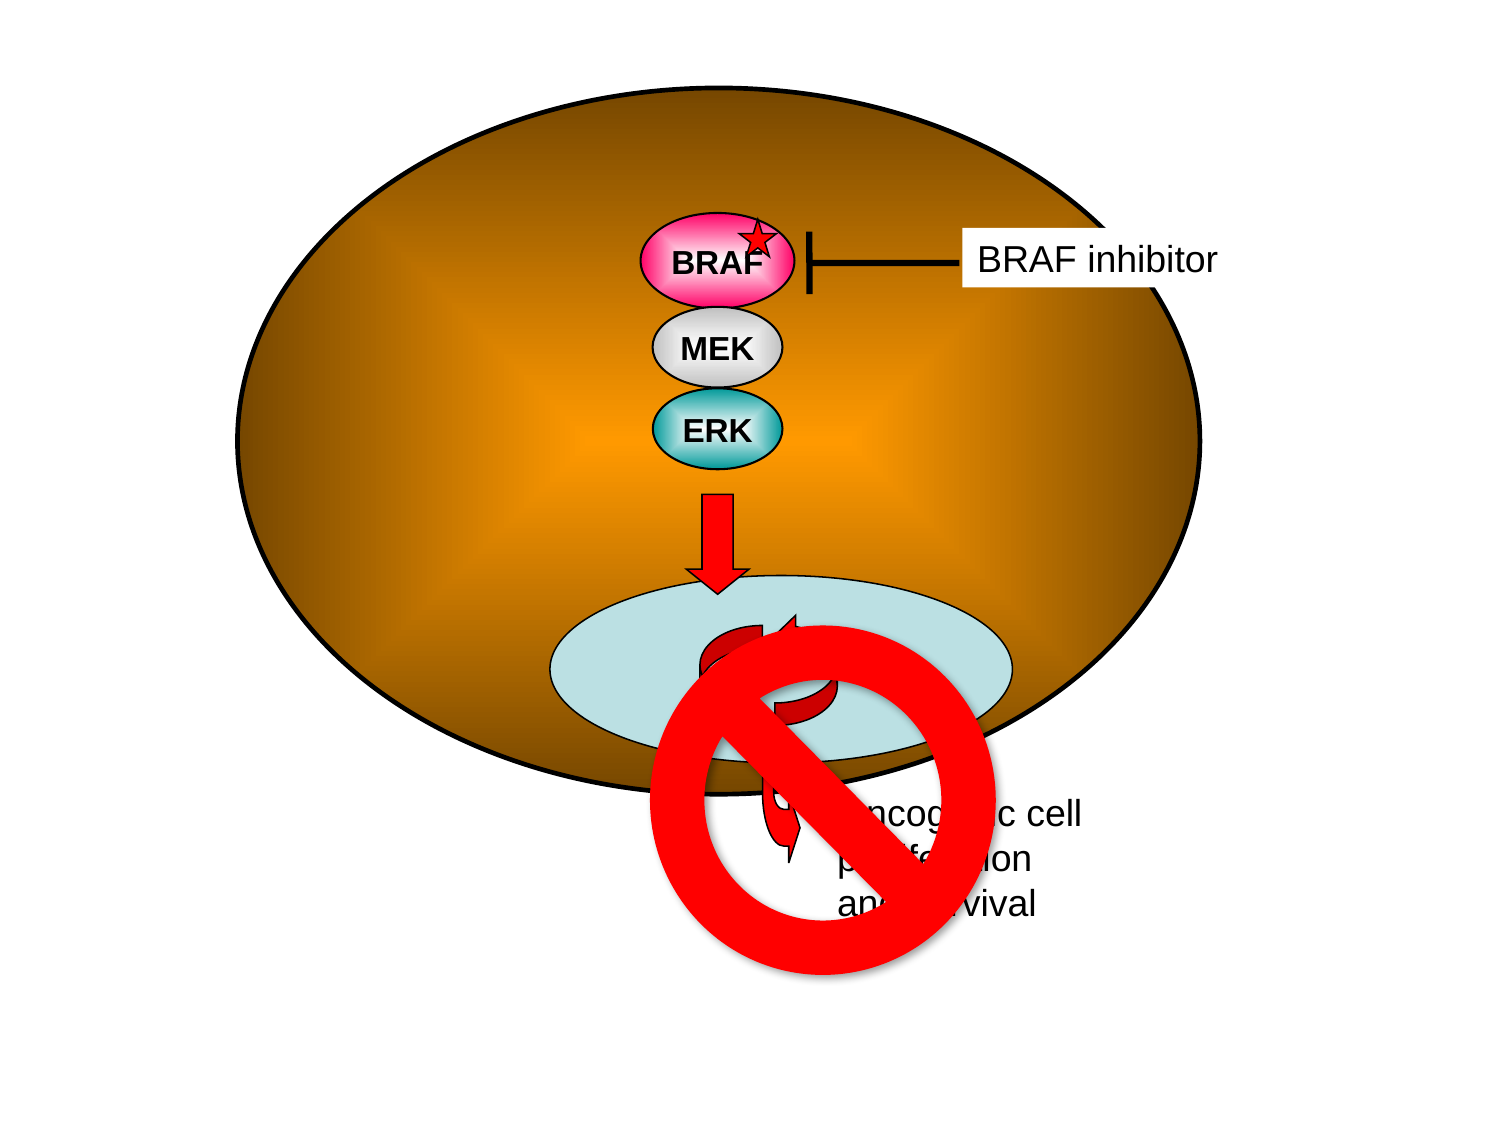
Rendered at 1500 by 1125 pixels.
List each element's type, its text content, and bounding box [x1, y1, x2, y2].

text_box Oncogenic cell proliferation and survival [822, 849, 875, 916]
text_box [739, 219, 777, 257]
text_box [782, 615, 796, 628]
text_box [725, 755, 736, 762]
text_box BRAF [640, 212, 795, 308]
text_box [717, 761, 762, 795]
text_box [686, 494, 749, 595]
text_box Oncogenic cell proliferation and survival [852, 781, 937, 853]
text_box Oncogenic cell proliferation and survival [955, 781, 1109, 932]
text_box ERK [652, 388, 783, 470]
text_box [237, 87, 1200, 791]
text_box [647, 623, 998, 978]
text_box [762, 788, 801, 863]
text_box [809, 227, 1251, 295]
text_box MEK [652, 306, 783, 388]
text_box [796, 693, 920, 761]
text_box [549, 575, 1013, 748]
